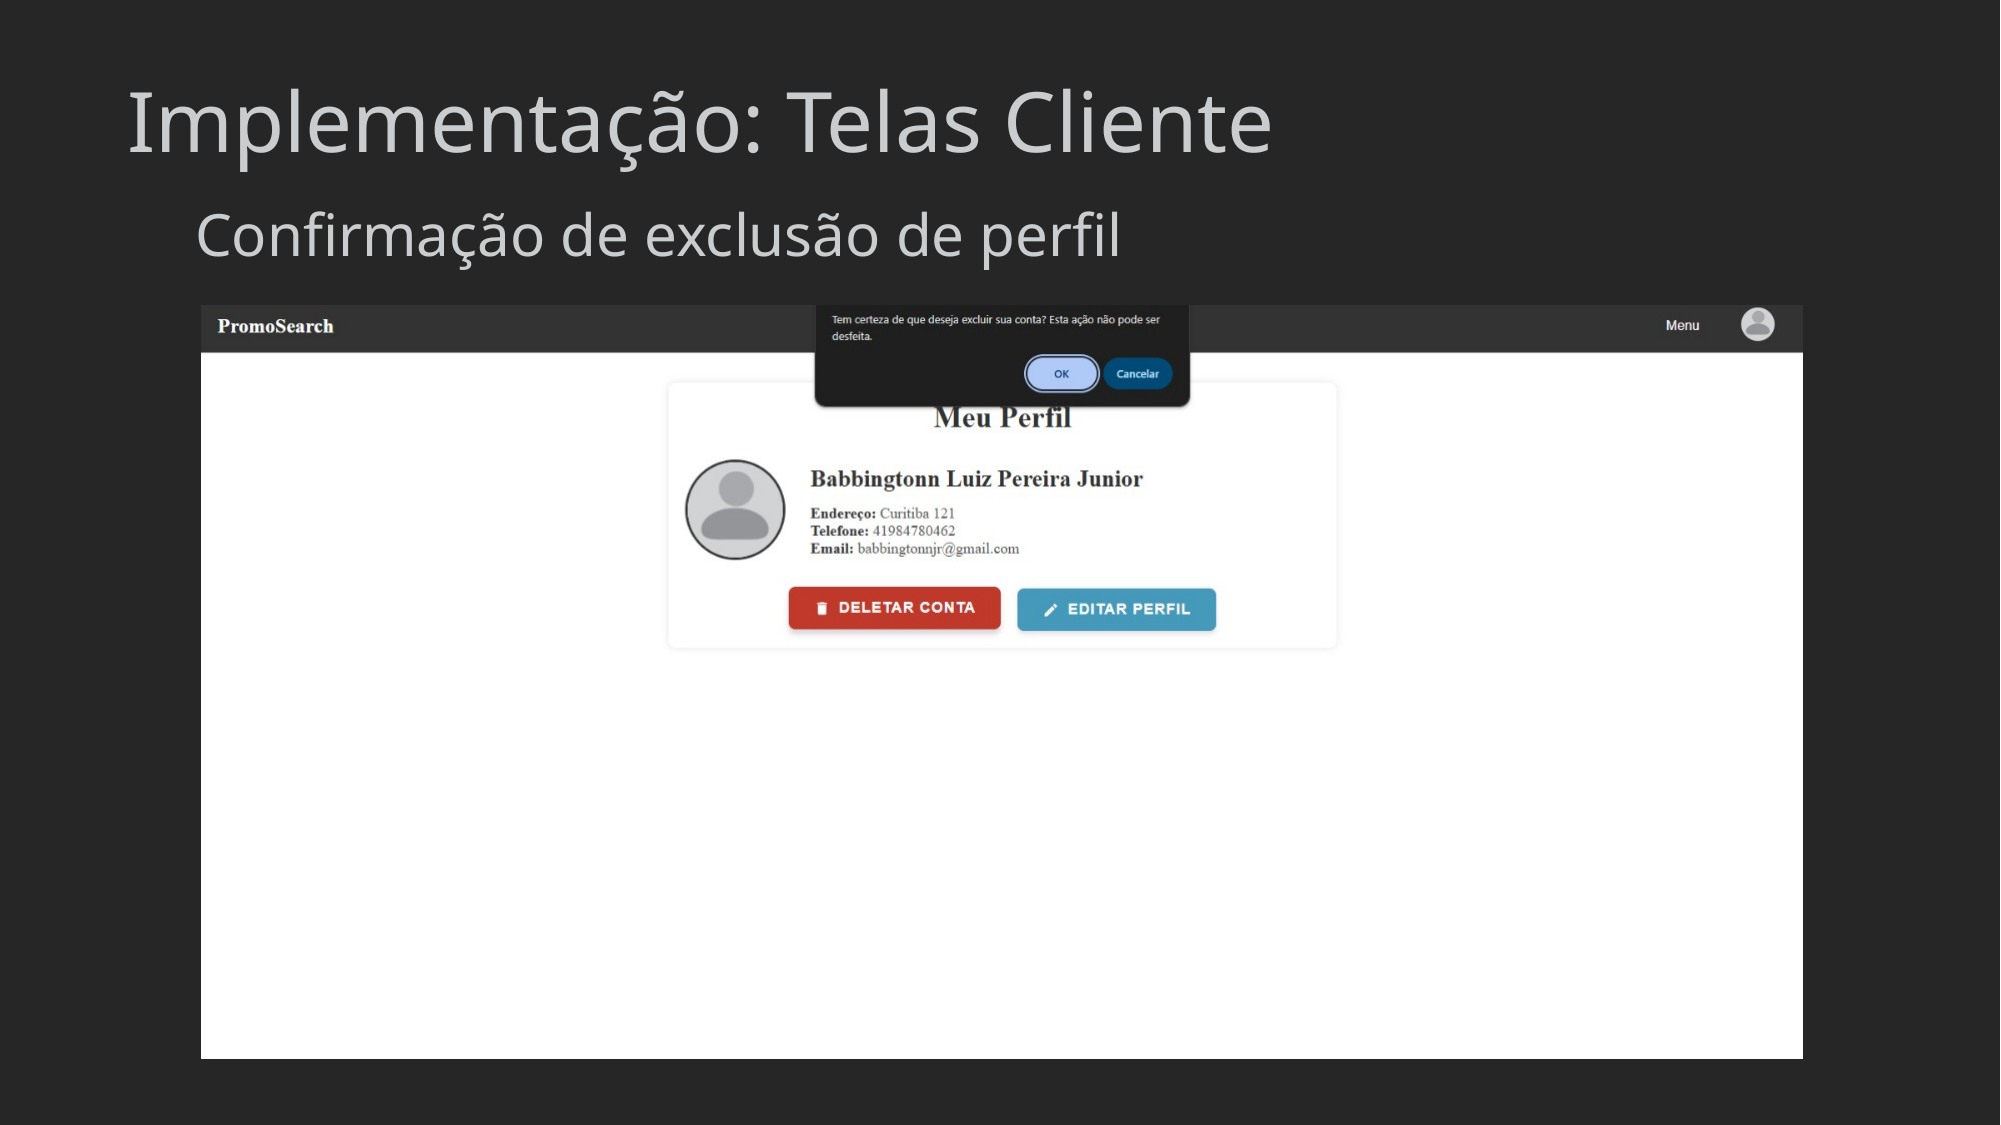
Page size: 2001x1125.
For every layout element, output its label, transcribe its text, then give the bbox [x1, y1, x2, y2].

text_box Implementação: Telas Cliente [127, 69, 1131, 172]
text_box Confirmação de exclusão de perfil [195, 198, 1199, 301]
picture [201, 305, 1803, 1059]
